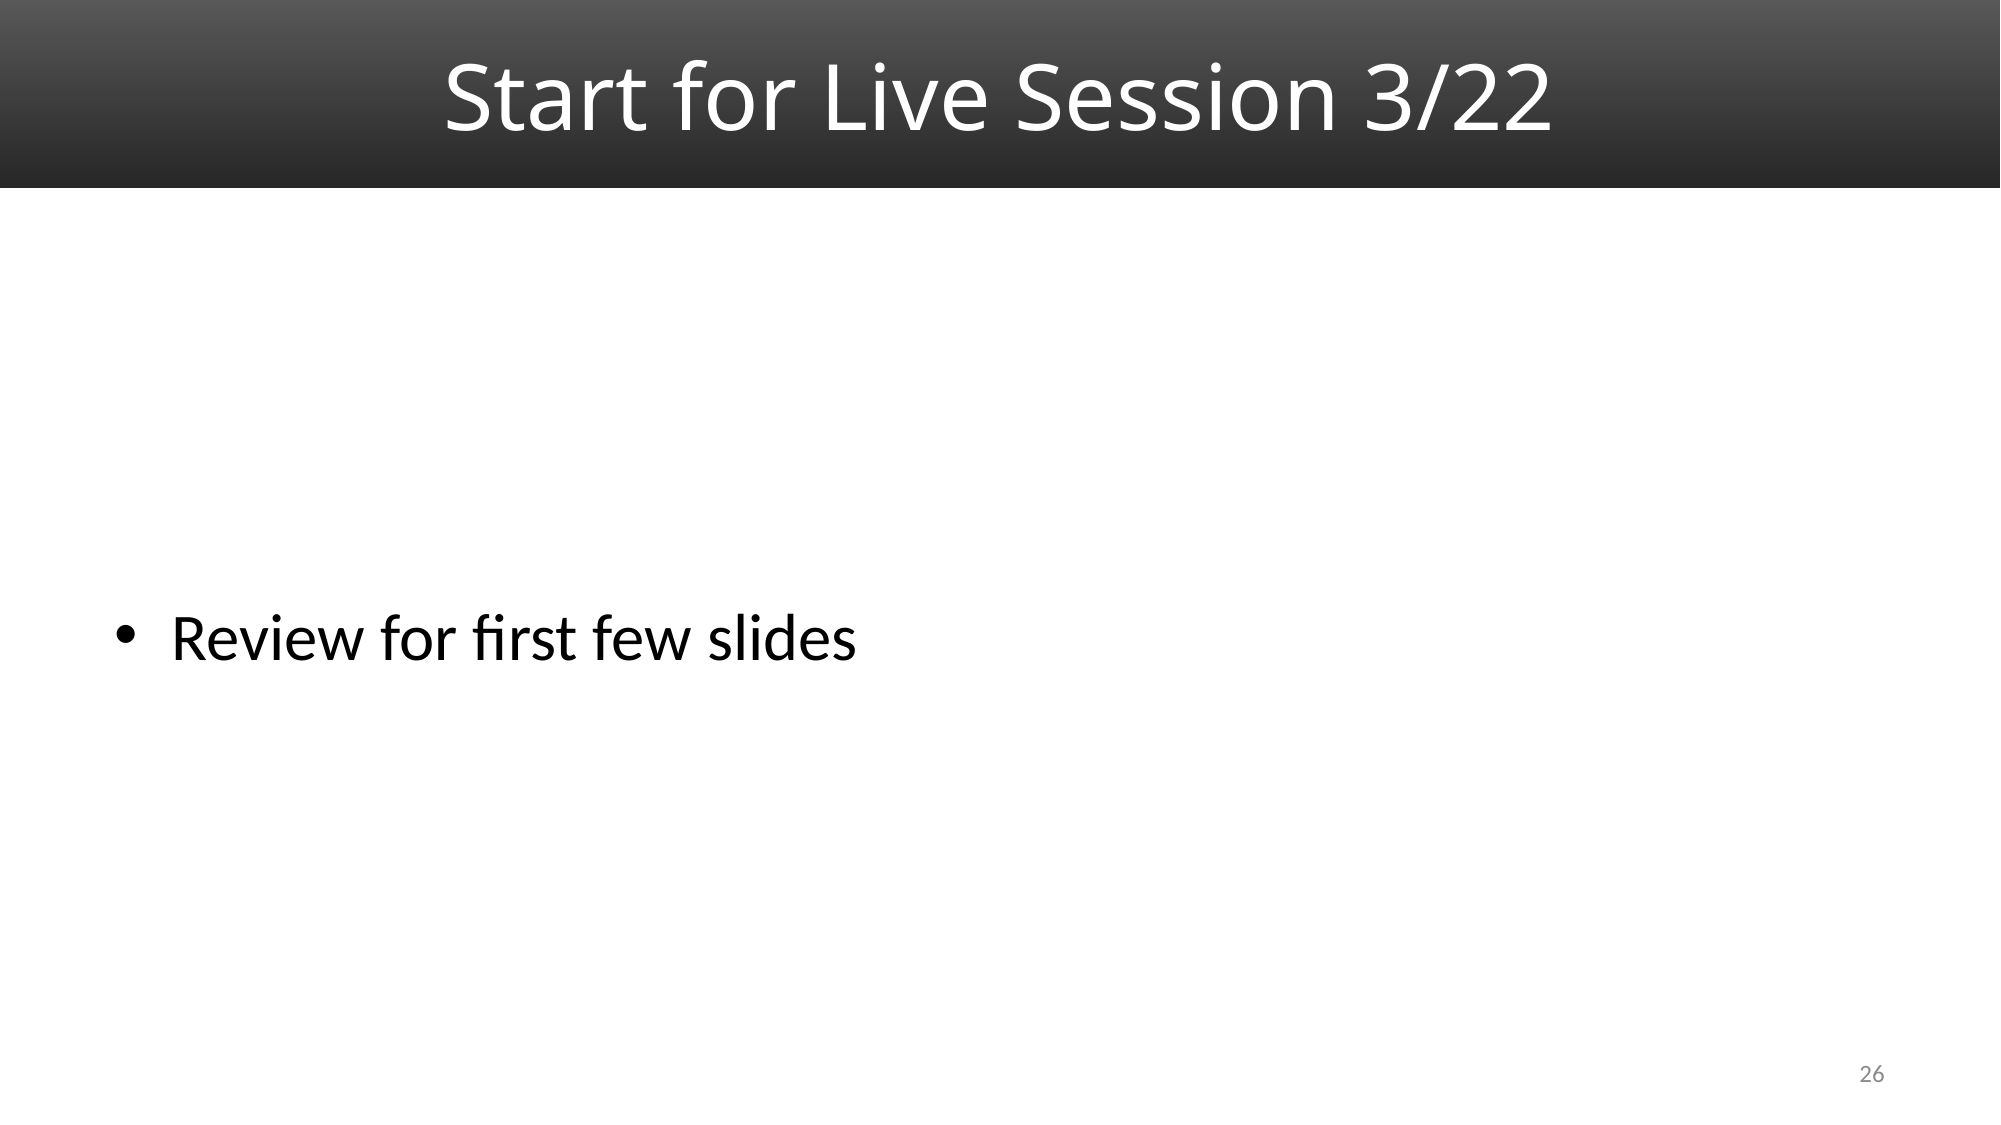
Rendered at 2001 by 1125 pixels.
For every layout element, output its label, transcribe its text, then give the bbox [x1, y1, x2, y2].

list Review for first few slides [99, 262, 1900, 1005]
slide_number 26 [1433, 1042, 1900, 1103]
title Start for Live Session 3/22 [99, 24, 1900, 163]
